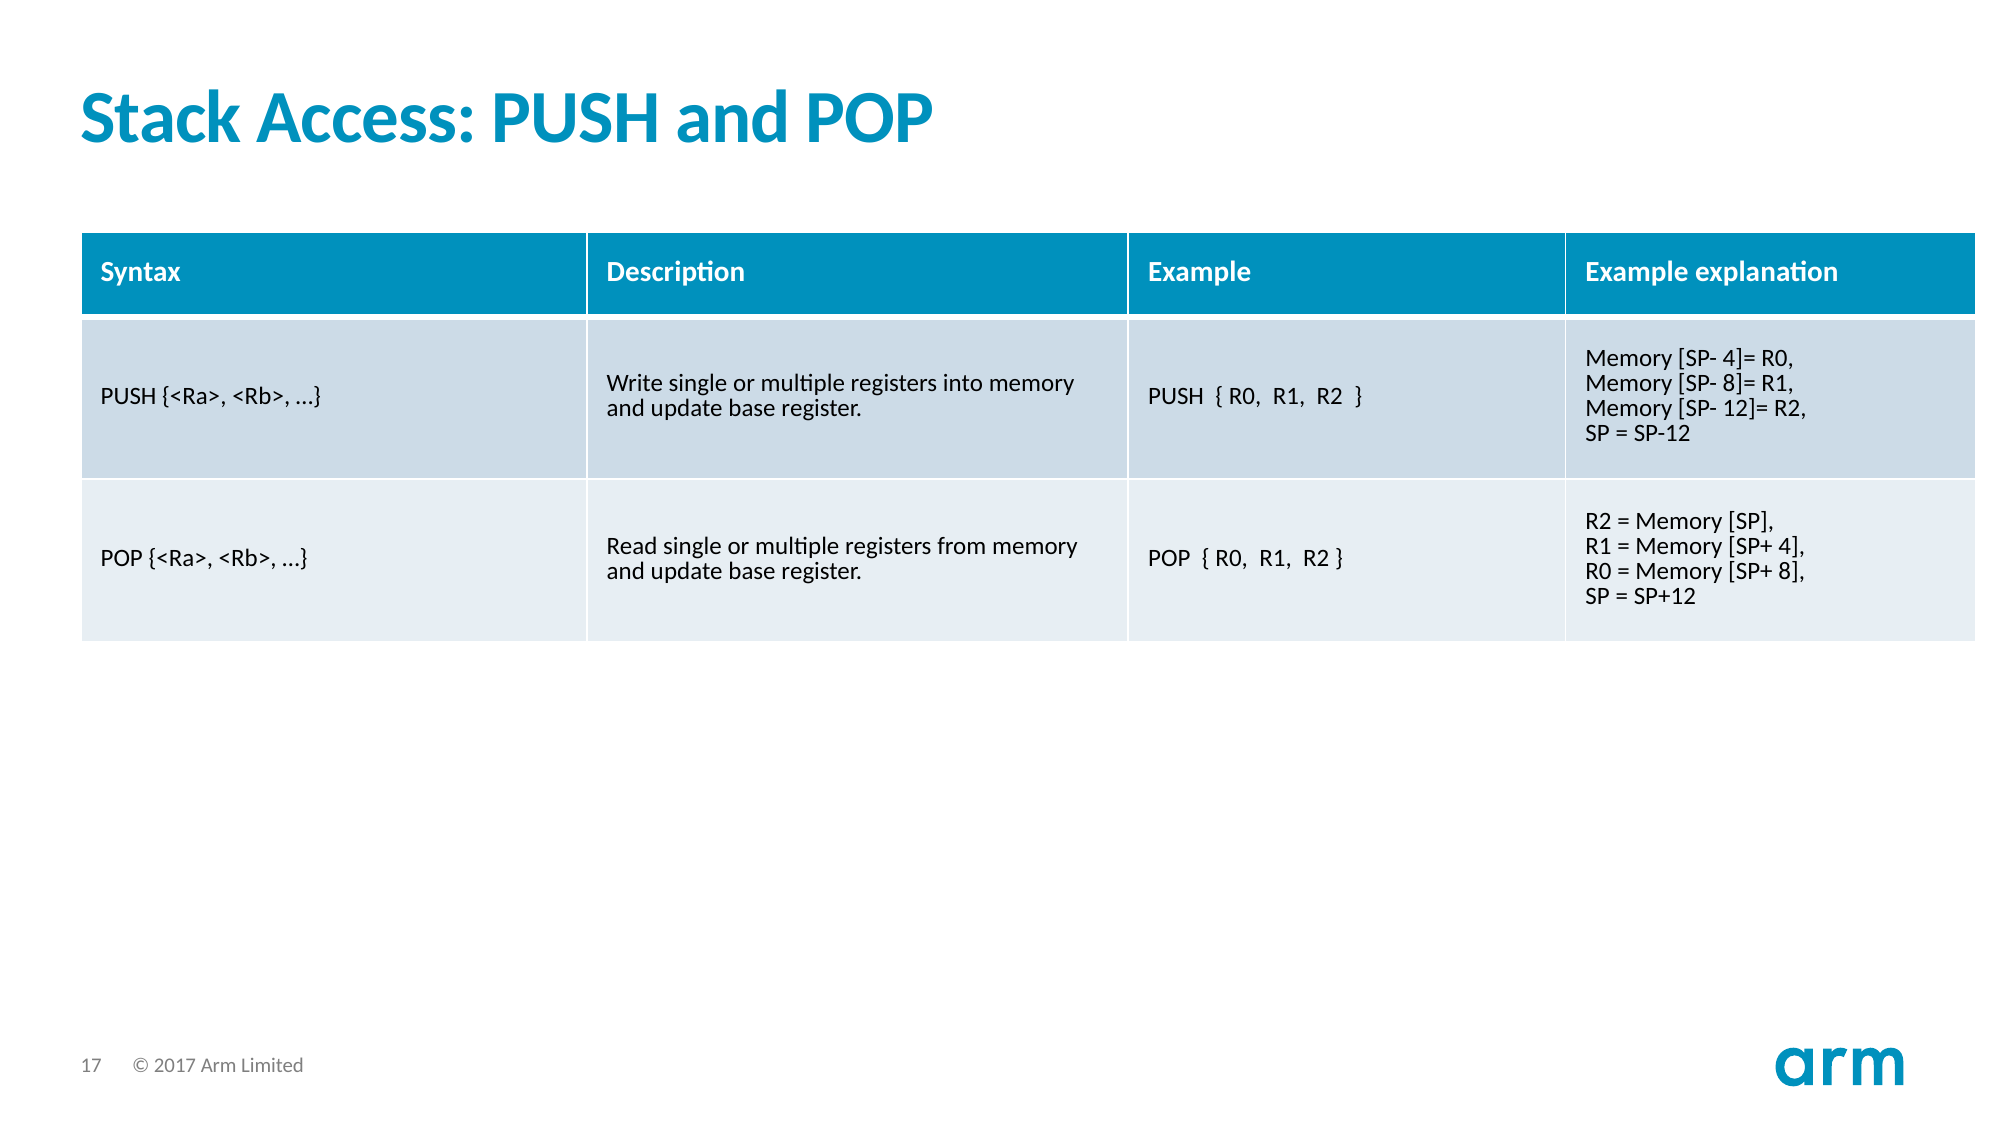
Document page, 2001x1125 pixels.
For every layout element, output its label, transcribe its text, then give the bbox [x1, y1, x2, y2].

table_header Example explanation [1566, 233, 1975, 314]
table_cell Memory [SP- 4]= R0, Memory [SP- 8]= R1, Memory [SP- 12]= R2, SP = SP-12 [1566, 320, 1975, 478]
table_cell Read single or multiple registers from memory and update base register. [588, 480, 1127, 641]
table_cell PUSH { R0, R1, R2 } [1129, 320, 1565, 478]
table_cell Write single or multiple registers into memory and update base register. [588, 320, 1127, 478]
table_cell POP {<Ra>, <Rb>, …} [82, 480, 586, 641]
table_header Example [1129, 233, 1565, 314]
table_header Description [588, 233, 1127, 314]
table_header Syntax [82, 233, 586, 314]
table_cell POP { R0, R1, R2 } [1129, 480, 1565, 641]
table_cell PUSH {<Ra>, <Rb>, …} [82, 320, 586, 478]
title Stack Access: PUSH and POP [80, 48, 1915, 158]
table_cell R2 = Memory [SP], R1 = Memory [SP+ 4], R0 = Memory [SP+ 8], SP = SP+12 [1566, 480, 1975, 641]
